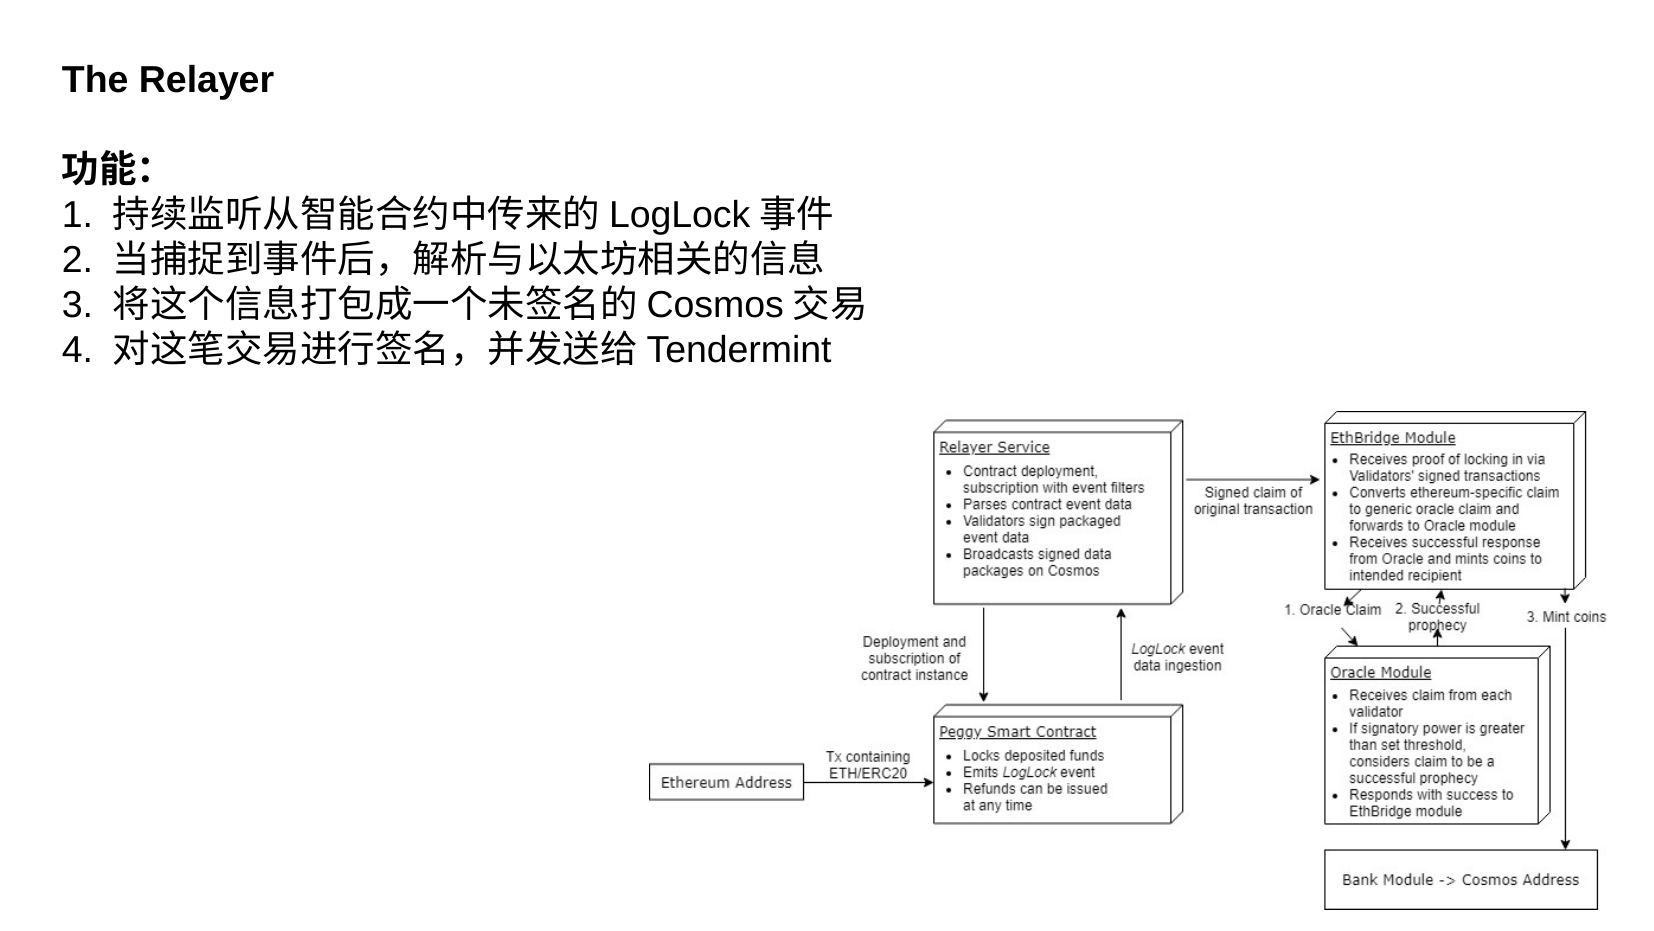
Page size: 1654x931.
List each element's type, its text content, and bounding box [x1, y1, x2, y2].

text_box The Relayer 功能： 1. 持续监听从智能合约中传来的LogLock事件 2. 当捕捉到事件后，解析与以太坊相关的信息 3. 将这个信息打包成一个未签名的Cosmos交易 4. 对这笔交易进行签名，并发送给Tendermint [47, 47, 1595, 701]
picture [649, 410, 1623, 910]
